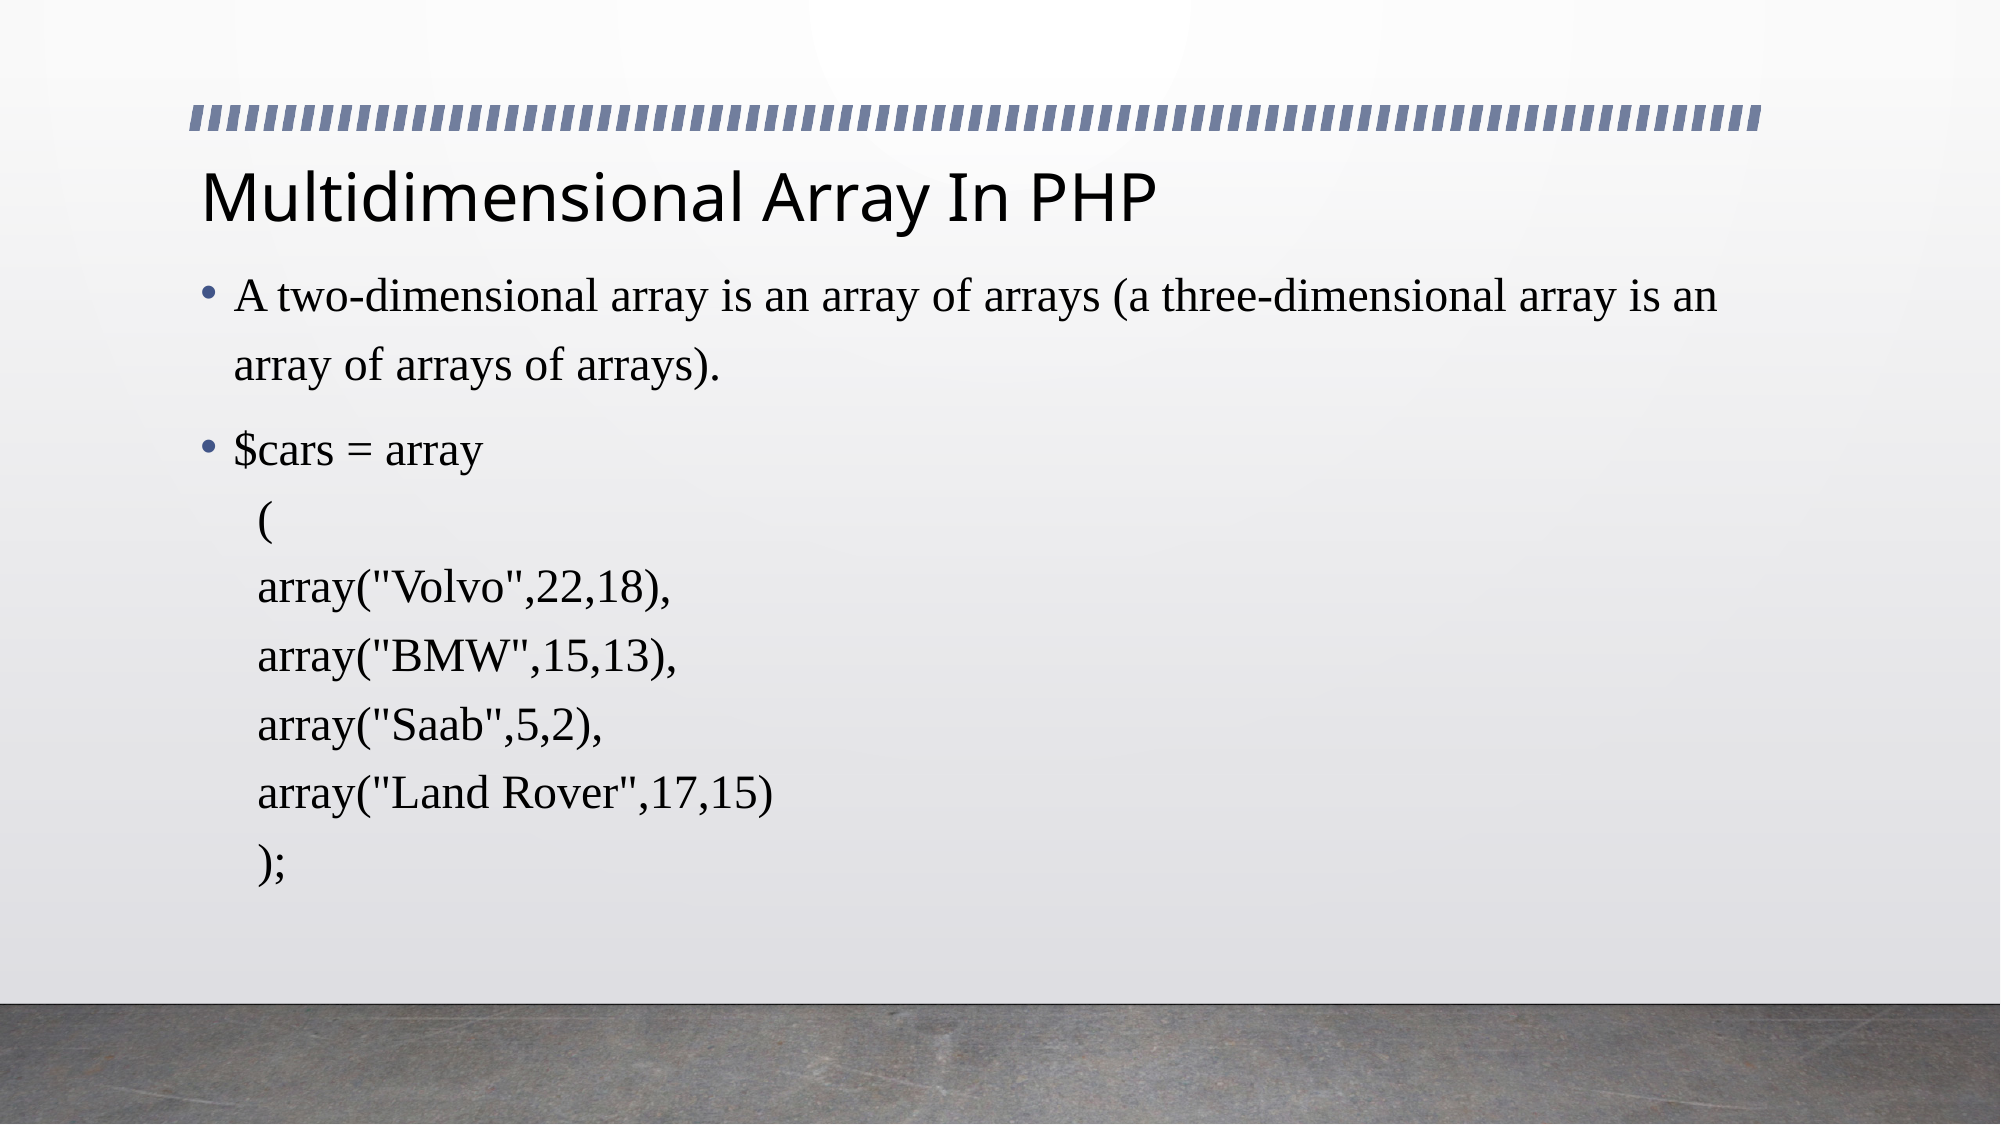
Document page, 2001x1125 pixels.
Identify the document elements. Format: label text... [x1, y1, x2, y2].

title Multidimensional Array In PHP [185, 156, 1761, 244]
list A two-dimensional array is an array of arrays (a three-dimensional array is an array of arrays of arrays). $cars = array ( array("Volvo",22,18), array("BMW",15,13), array("Saab",5,2), array("Land Rover",17,15) ); [185, 244, 1761, 897]
picture [0, 1004, 2000, 1124]
